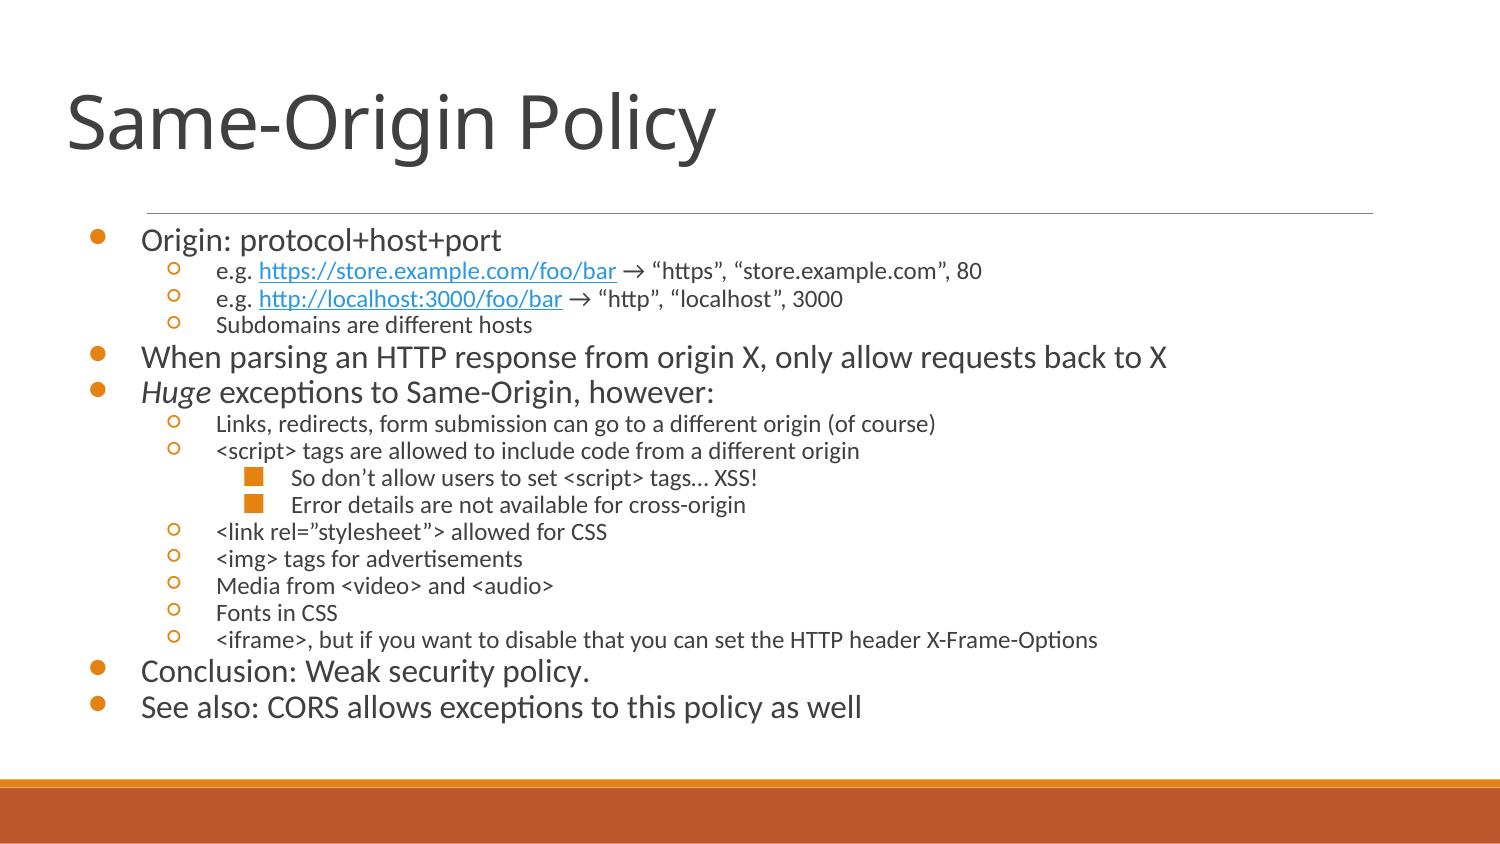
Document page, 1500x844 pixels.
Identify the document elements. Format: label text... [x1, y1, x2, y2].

title Same-Origin Policy [51, 72, 1449, 167]
list Origin: protocol+host+port e.g. https://store.example.com/foo/bar → “https”, “store.example.com”, 80 e.g. http://localhost:3000/foo/bar → “http”, “localhost”, 3000 Subdomains are different hosts When parsing an HTTP response from origin X, only allow requests back to X Huge exceptions to Same-Origin, however: Links, redirects, form submission can go to a different origin (of course) <script> tags are allowed to include code from a different origin So don’t allow users to set <script> tags… XSS! Error details are not available for cross-origin <link rel=”stylesheet”> allowed for CSS <img> tags for advertisements Media from <video> and <audio> Fonts in CSS <iframe>, but if you want to disable that you can set the HTTP header X-Frame-Options Conclusion: Weak security policy. See also: CORS allows exceptions to this policy as well [51, 207, 1449, 769]
